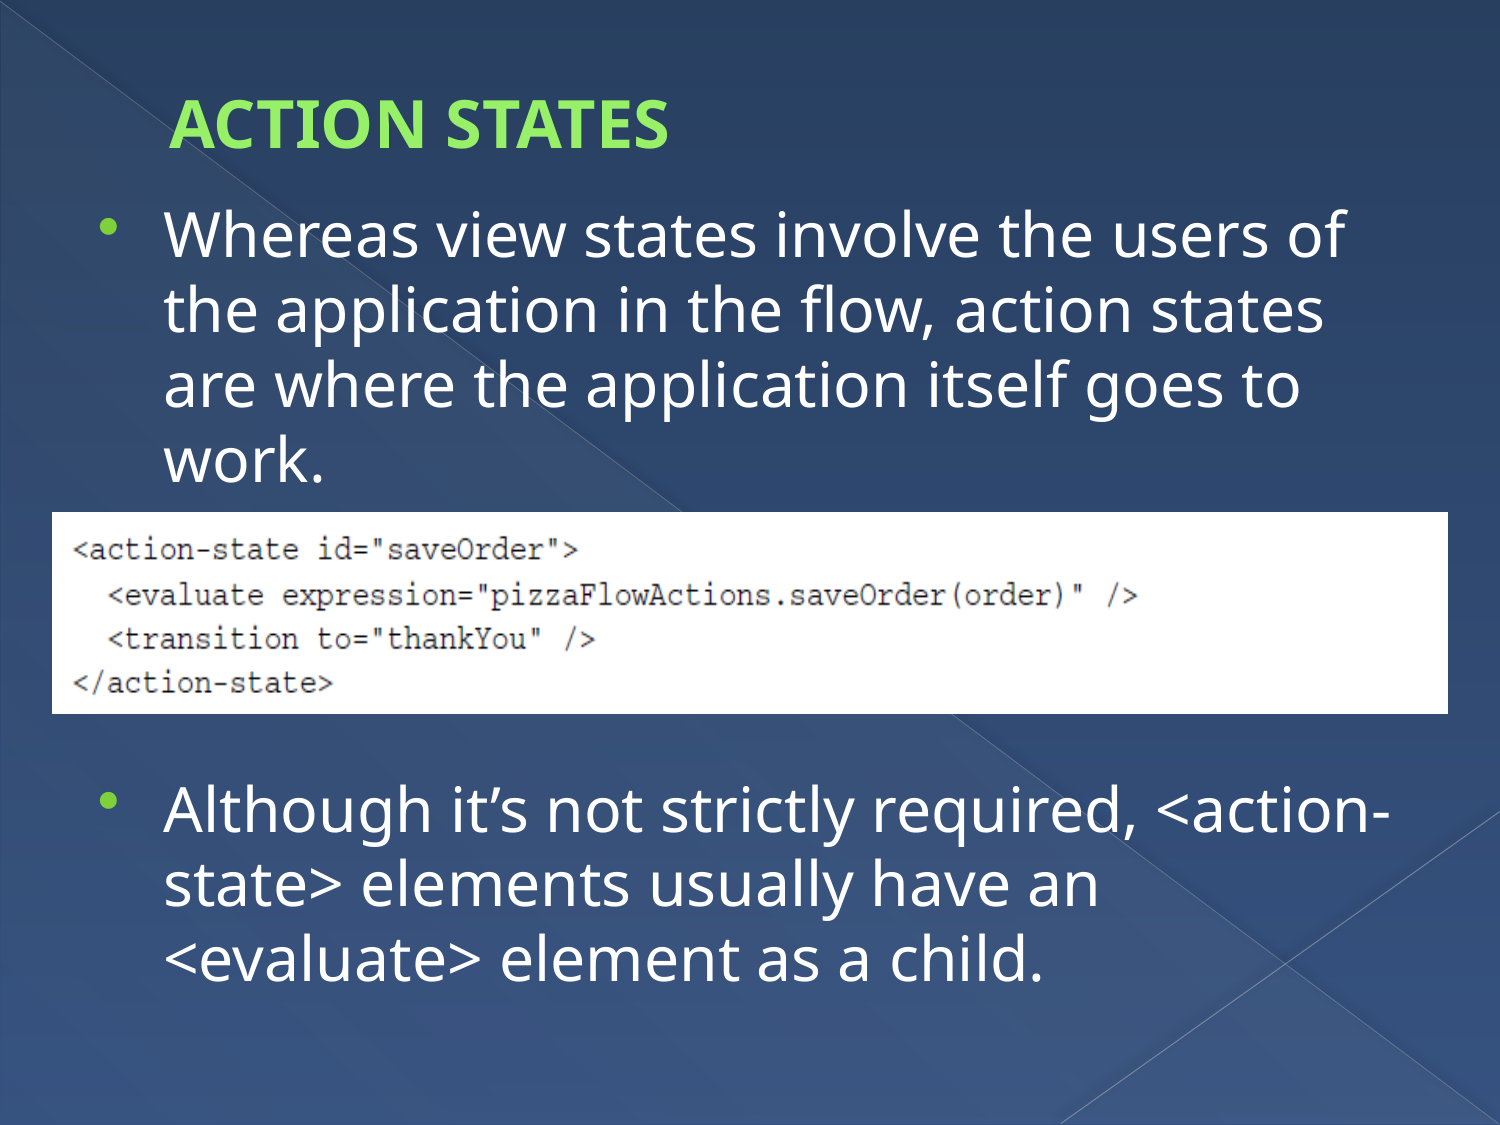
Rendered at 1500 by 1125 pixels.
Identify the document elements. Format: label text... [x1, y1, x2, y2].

title ACTION STATES [75, 43, 1425, 187]
picture [52, 512, 1448, 715]
list Whereas view states involve the users of the application in the flow, action states are where the application itself goes to work. Although it’s not strictly required, <action-state> elements usually have an <evaluate> element as a child. [75, 716, 1425, 1059]
list Whereas view states involve the users of the application in the flow, action states are where the application itself goes to work. Although it’s not strictly required, <action-state> elements usually have an <evaluate> element as a child. [75, 187, 1425, 499]
